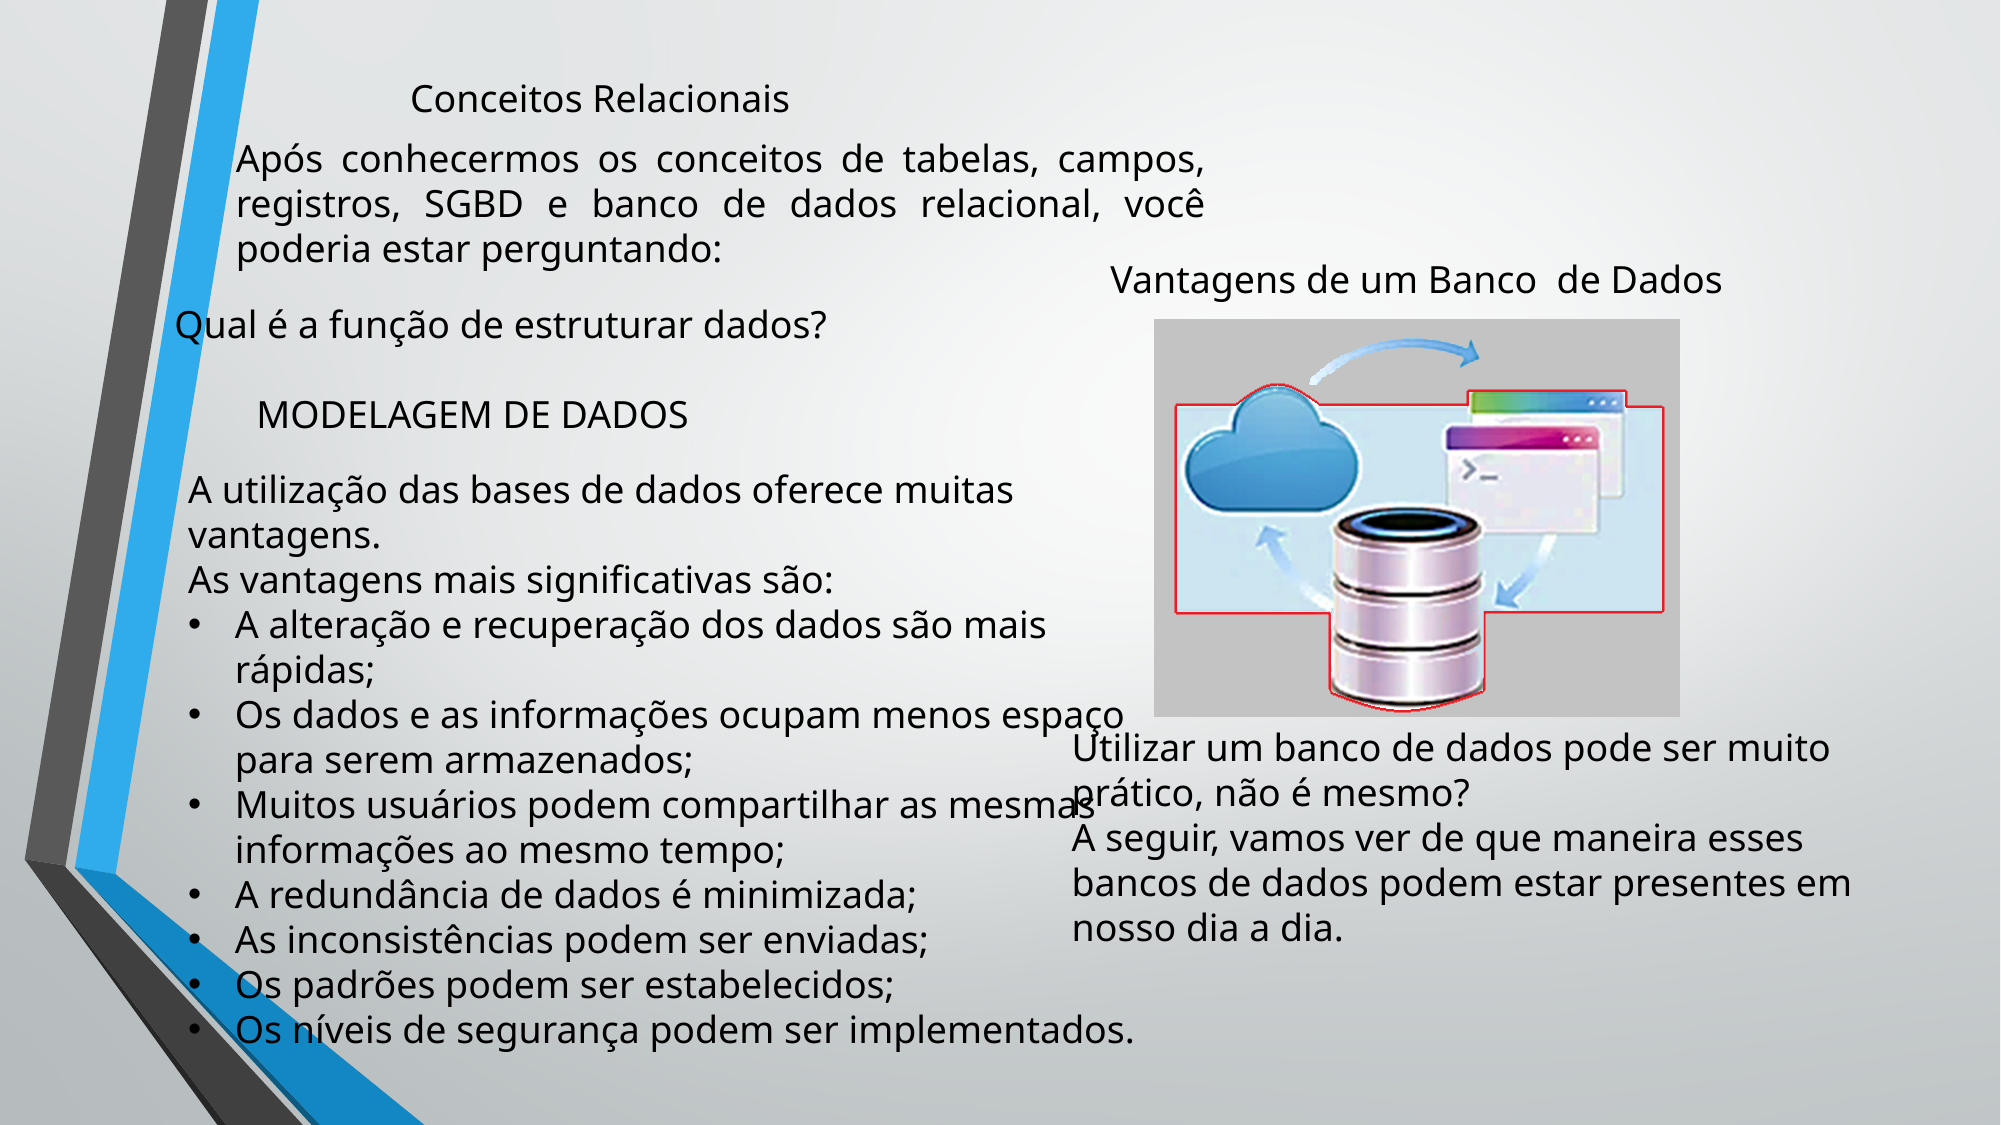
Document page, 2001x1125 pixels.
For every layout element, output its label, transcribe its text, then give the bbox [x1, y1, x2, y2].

text_box A utilização das bases de dados oferece muitas vantagens. As vantagens mais significativas são: A alteração e recuperação dos dados são mais rápidas; Os dados e as informações ocupam menos espaço para serem armazenados; Muitos usuários podem compartilhar as mesmas informações ao mesmo tempo; A redundância de dados é minimizada; As inconsistências podem ser enviadas; Os padrões podem ser estabelecidos; Os níveis de segurança podem ser implementados. [173, 459, 1174, 1059]
text_box Qual é a função de estruturar dados? [159, 293, 843, 353]
text_box Após conhecermos os conceitos de tabelas, campos, registros, SGBD e banco de dados relacional, você poderia estar perguntando: [221, 127, 1221, 278]
text_box MODELAGEM DE DADOS [241, 384, 704, 444]
text_box Conceitos Relacionais [395, 67, 806, 127]
text_box Vantagens de um Banco de Dados [1095, 249, 1739, 309]
picture [1154, 318, 1680, 717]
text_box Utilizar um banco de dados pode ser muito prático, não é mesmo? A seguir, vamos ver de que maneira esses bancos de dados podem estar presentes em nosso dia a dia. [1056, 716, 1942, 957]
